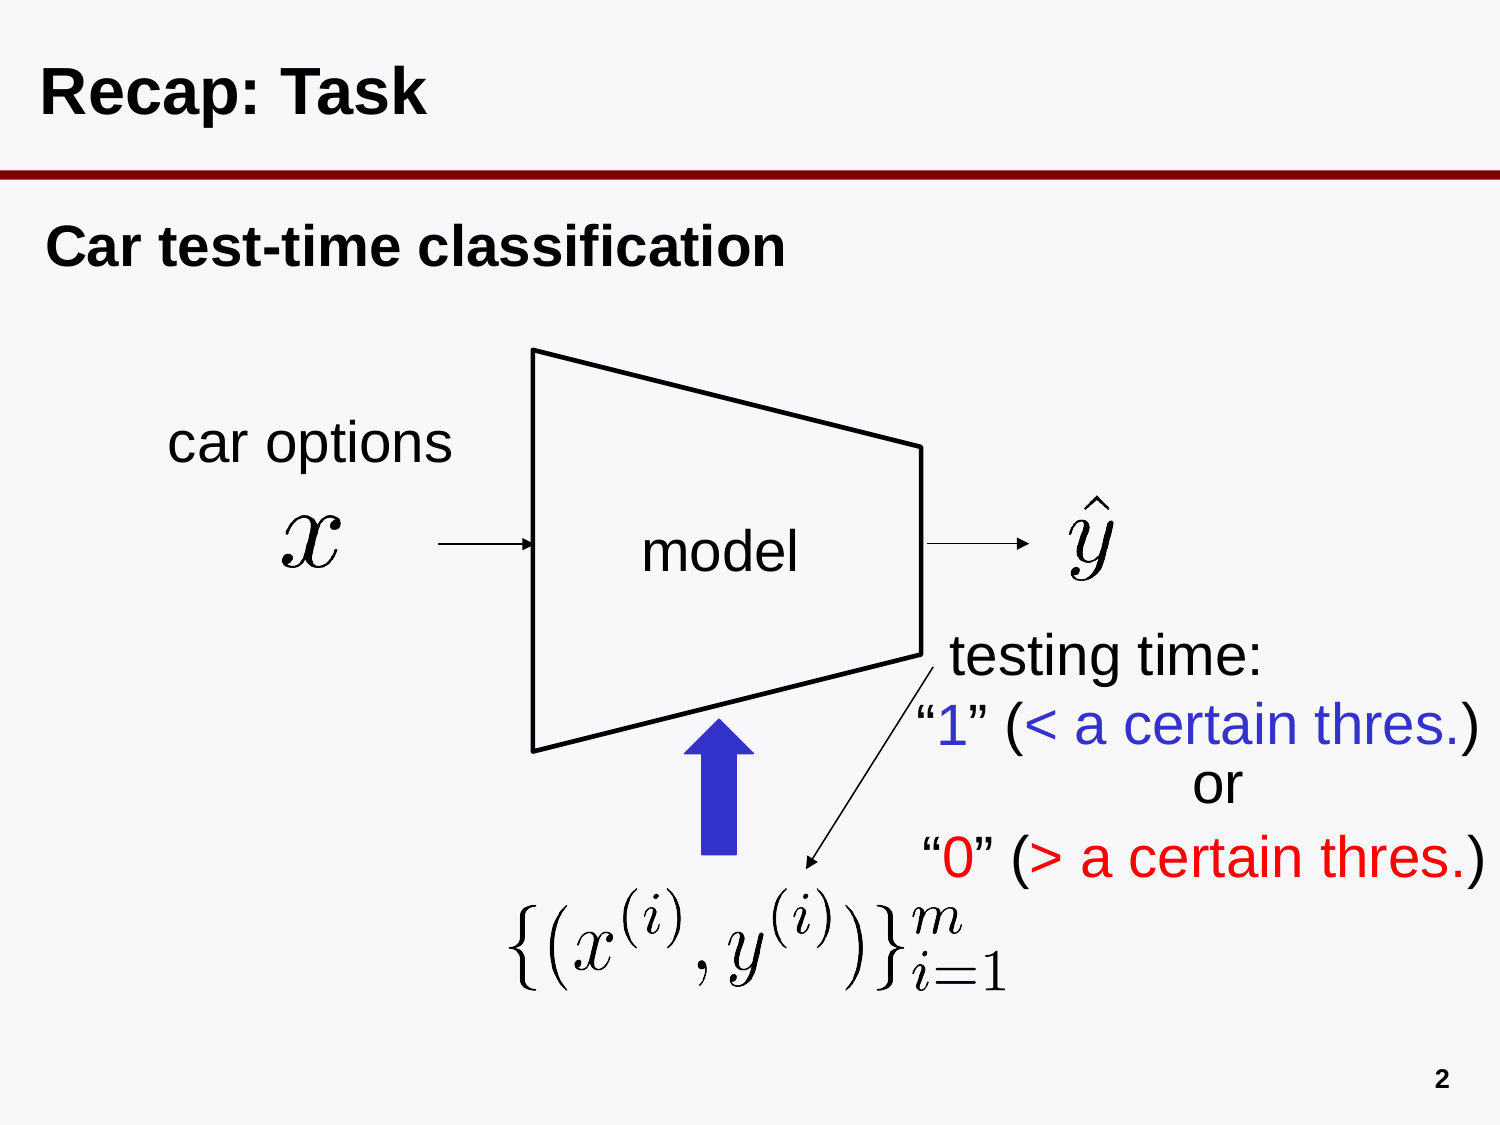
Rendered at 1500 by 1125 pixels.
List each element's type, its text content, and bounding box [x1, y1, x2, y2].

text_box or [1177, 738, 1317, 823]
text_box [684, 719, 754, 855]
text_box “0” [907, 811, 995, 886]
text_box (< a certain thres.) [990, 679, 1496, 764]
picture [281, 514, 341, 568]
picture [507, 888, 1005, 992]
text_box (> a certain thres.) [995, 811, 1500, 897]
picture [1068, 494, 1114, 581]
text_box [532, 349, 922, 752]
title Recap: Task [24, 24, 1459, 150]
text_box model [561, 505, 880, 587]
slide_number 1 [1113, 1053, 1464, 1095]
text_box testing time: [934, 609, 1280, 695]
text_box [805, 666, 934, 870]
text_box “1” [938, 695, 1004, 765]
text_box car options [99, 396, 522, 480]
text_box Car test-time classification [30, 200, 1093, 286]
